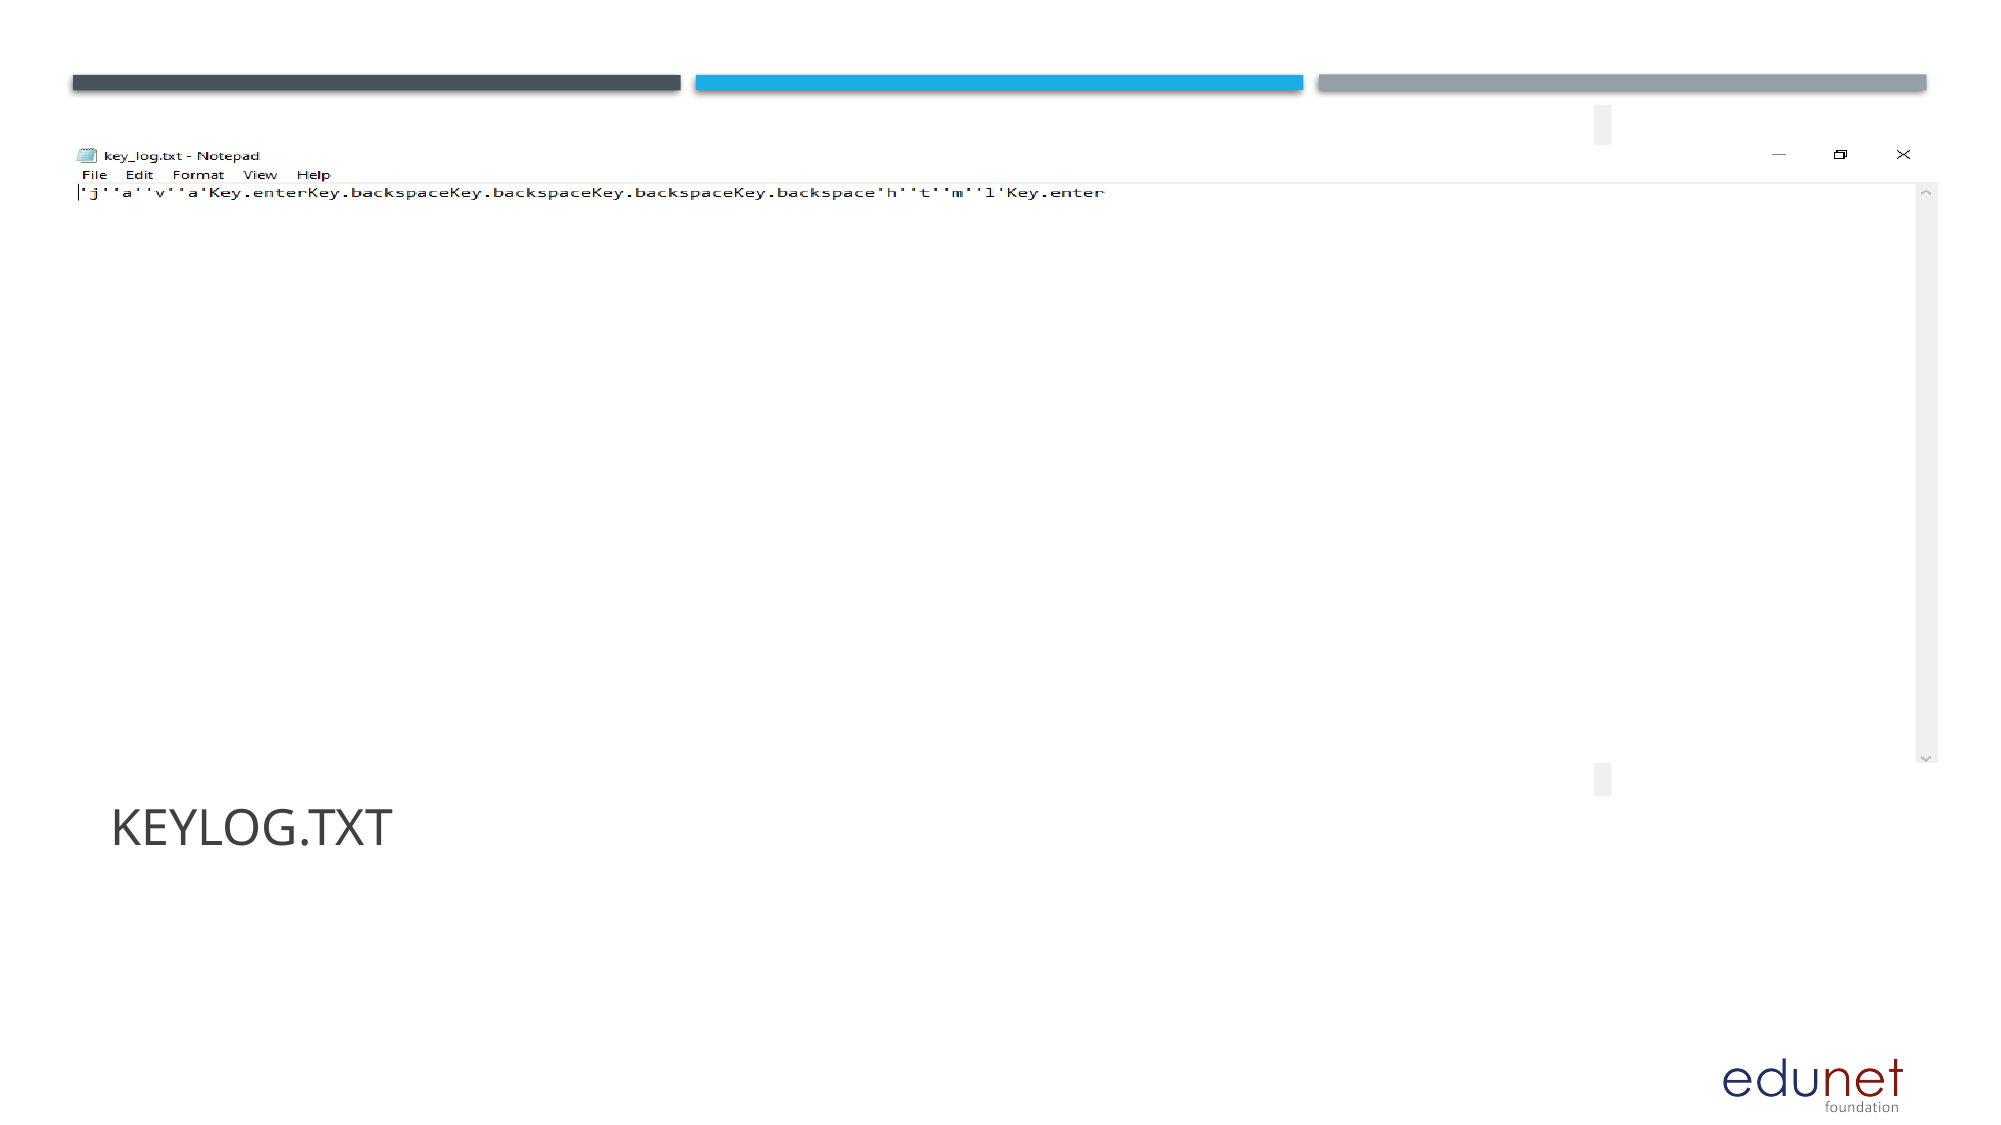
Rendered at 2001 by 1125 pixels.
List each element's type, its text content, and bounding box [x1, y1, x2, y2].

picture [1719, 1056, 1905, 1116]
picture [72, 104, 1938, 796]
title Keylog.txt [95, 775, 1905, 863]
